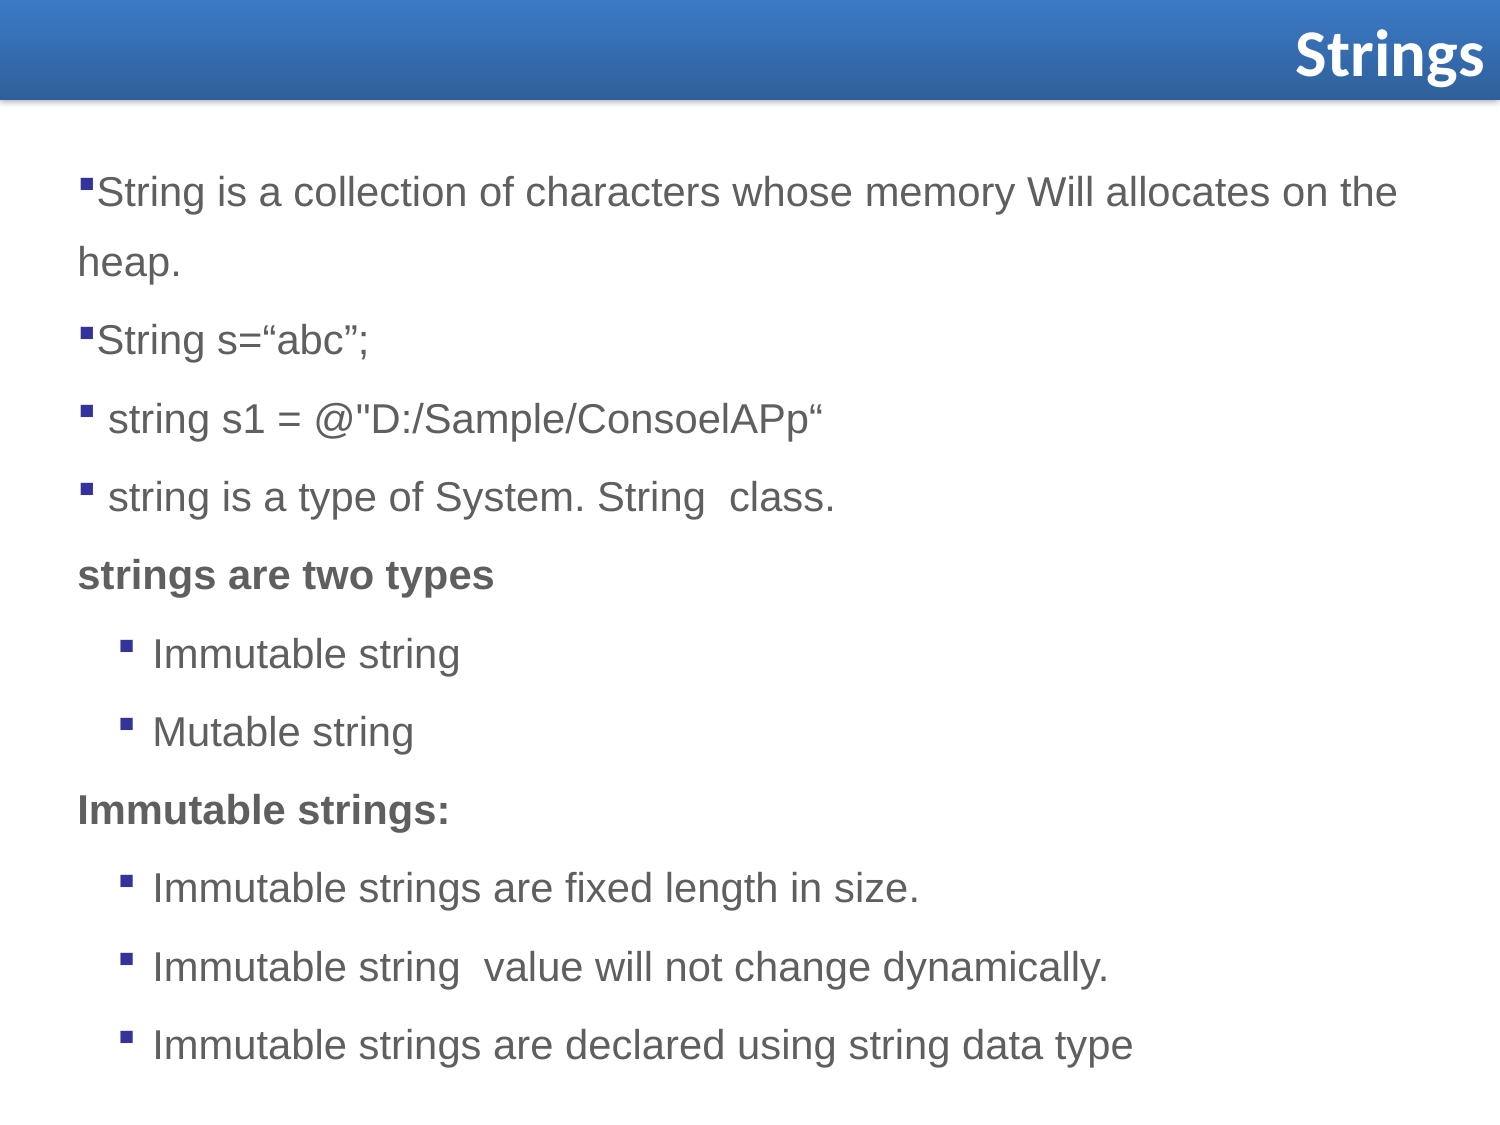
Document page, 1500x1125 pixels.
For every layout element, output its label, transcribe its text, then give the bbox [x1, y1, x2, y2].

text_box String is a collection of characters whose memory Will allocates on the heap. String s=“abc”; string s1 = @"D:/Sample/ConsoelAPp“ string is a type of System. String class. strings are two types Immutable string Mutable string Immutable strings: Immutable strings are fixed length in size. Immutable string value will not change dynamically. Immutable strings are declared using string data type [62, 137, 1450, 1038]
text_box Strings [0, 0, 1500, 100]
